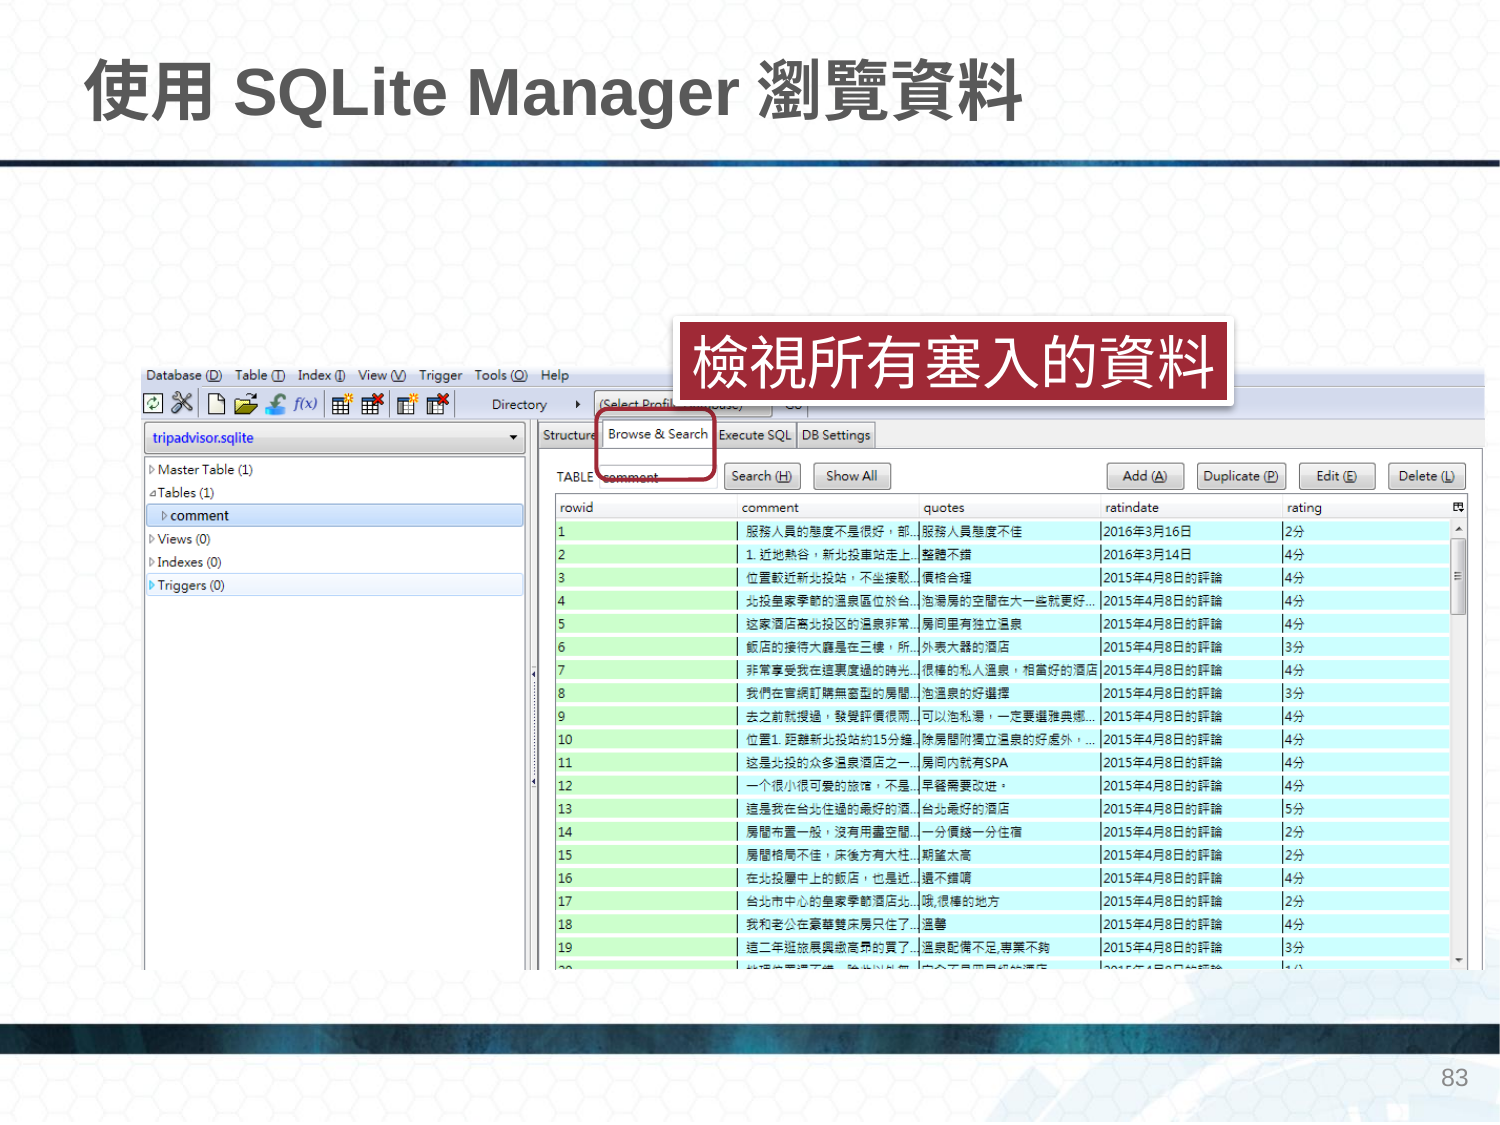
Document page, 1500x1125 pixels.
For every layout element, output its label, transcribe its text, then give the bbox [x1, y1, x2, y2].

picture [0, 0, 1500, 1122]
slide_number 83 [1134, 1046, 1485, 1107]
title 使用SQLite Manager瀏覽資料 [69, 42, 1419, 135]
text_box 檢視所有塞入的資料 [673, 316, 1234, 364]
